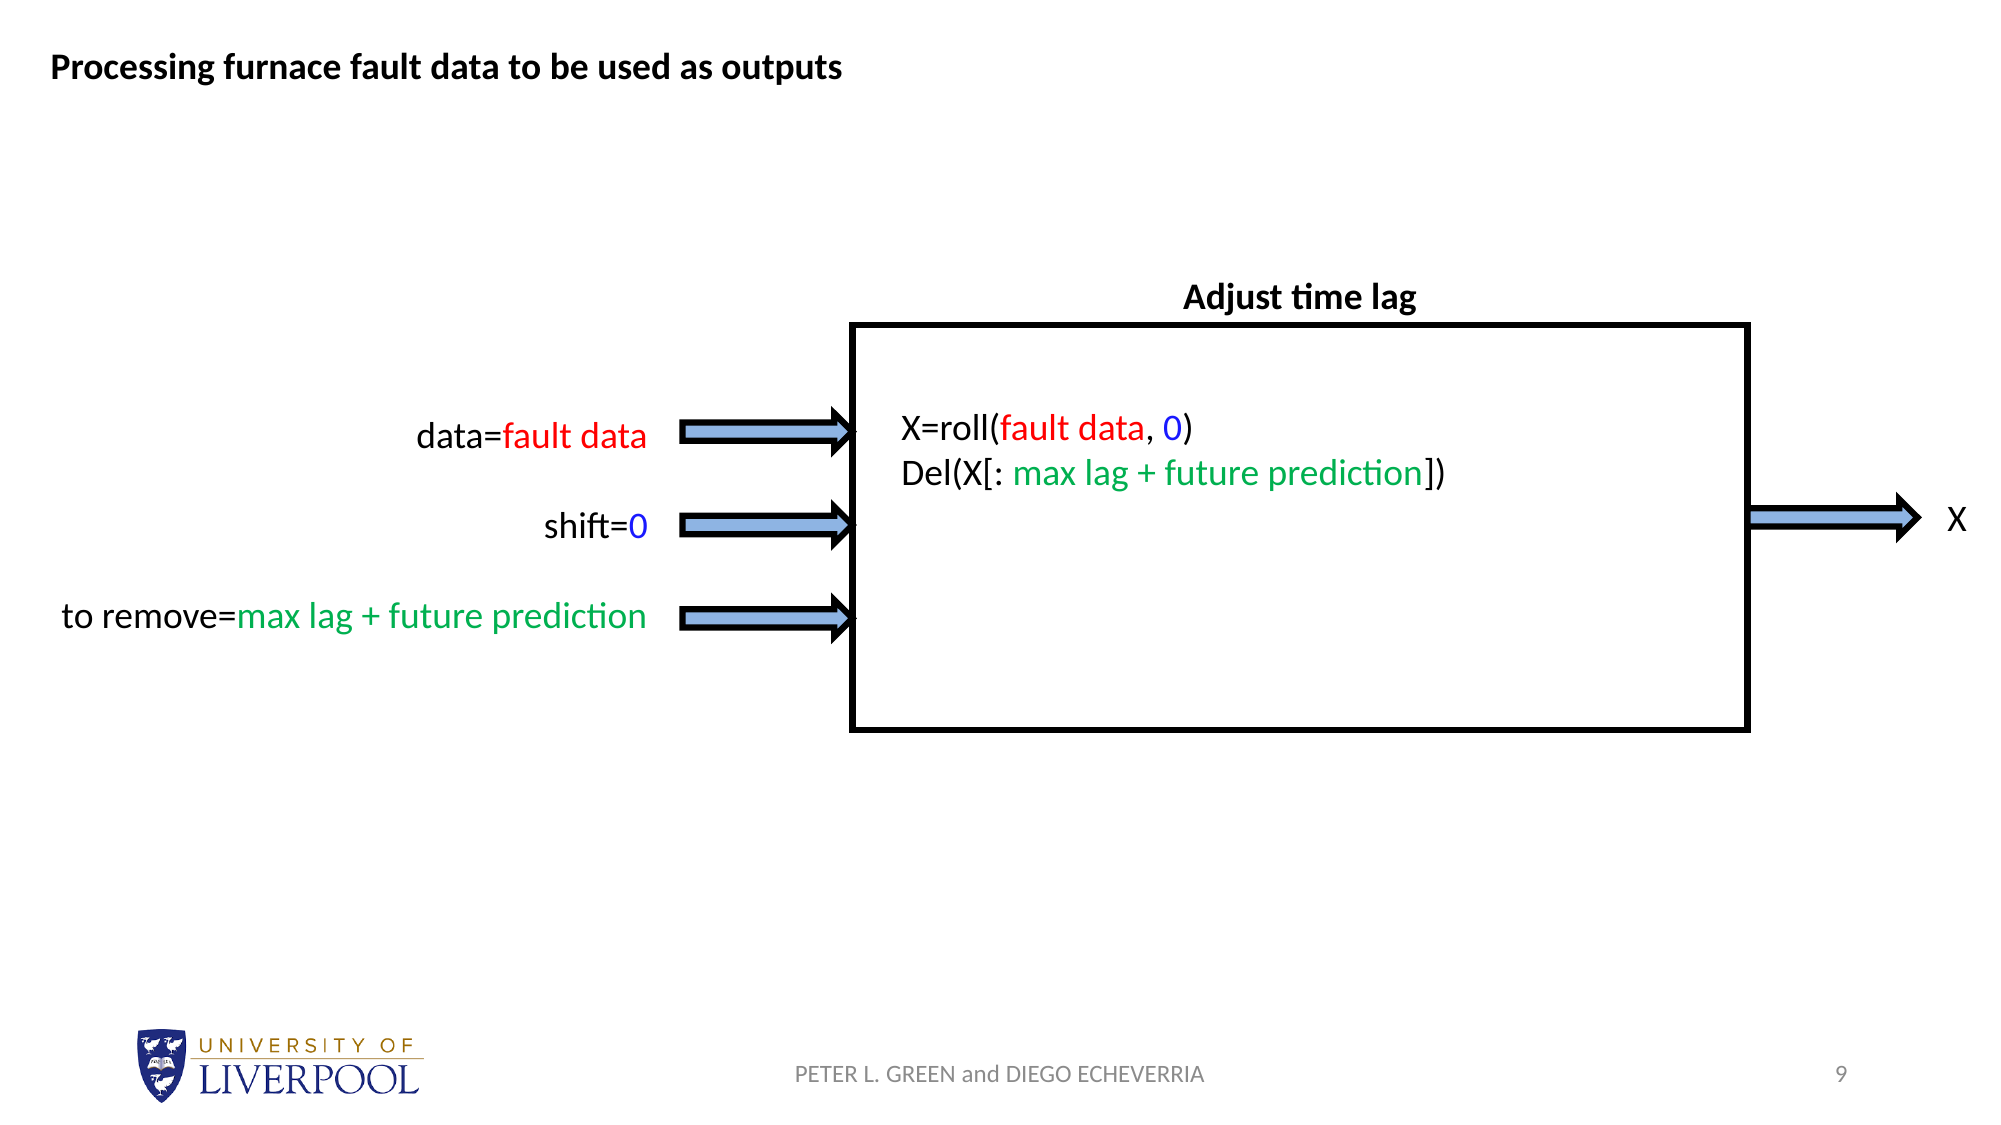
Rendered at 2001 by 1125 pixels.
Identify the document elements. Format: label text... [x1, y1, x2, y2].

text_box X [1932, 486, 2000, 546]
text_box [851, 324, 1748, 731]
footer PETER L. GREEN and DIEGO ECHEVERRIA [662, 1042, 1338, 1103]
text_box data=fault data shift=0 to remove=max lag + future prediction [19, 404, 663, 689]
picture [137, 1029, 424, 1103]
text_box [1746, 496, 1919, 539]
text_box [681, 504, 854, 546]
slide_number 9 [1412, 1042, 1863, 1103]
text_box [681, 410, 854, 453]
text_box Adjust time lag [1062, 264, 1538, 325]
text_box Processing furnace fault data to be used as outputs [35, 34, 1017, 140]
text_box X=roll(fault data, 0) Del(X[: max lag + future prediction]) [886, 396, 1733, 501]
text_box [681, 597, 854, 640]
